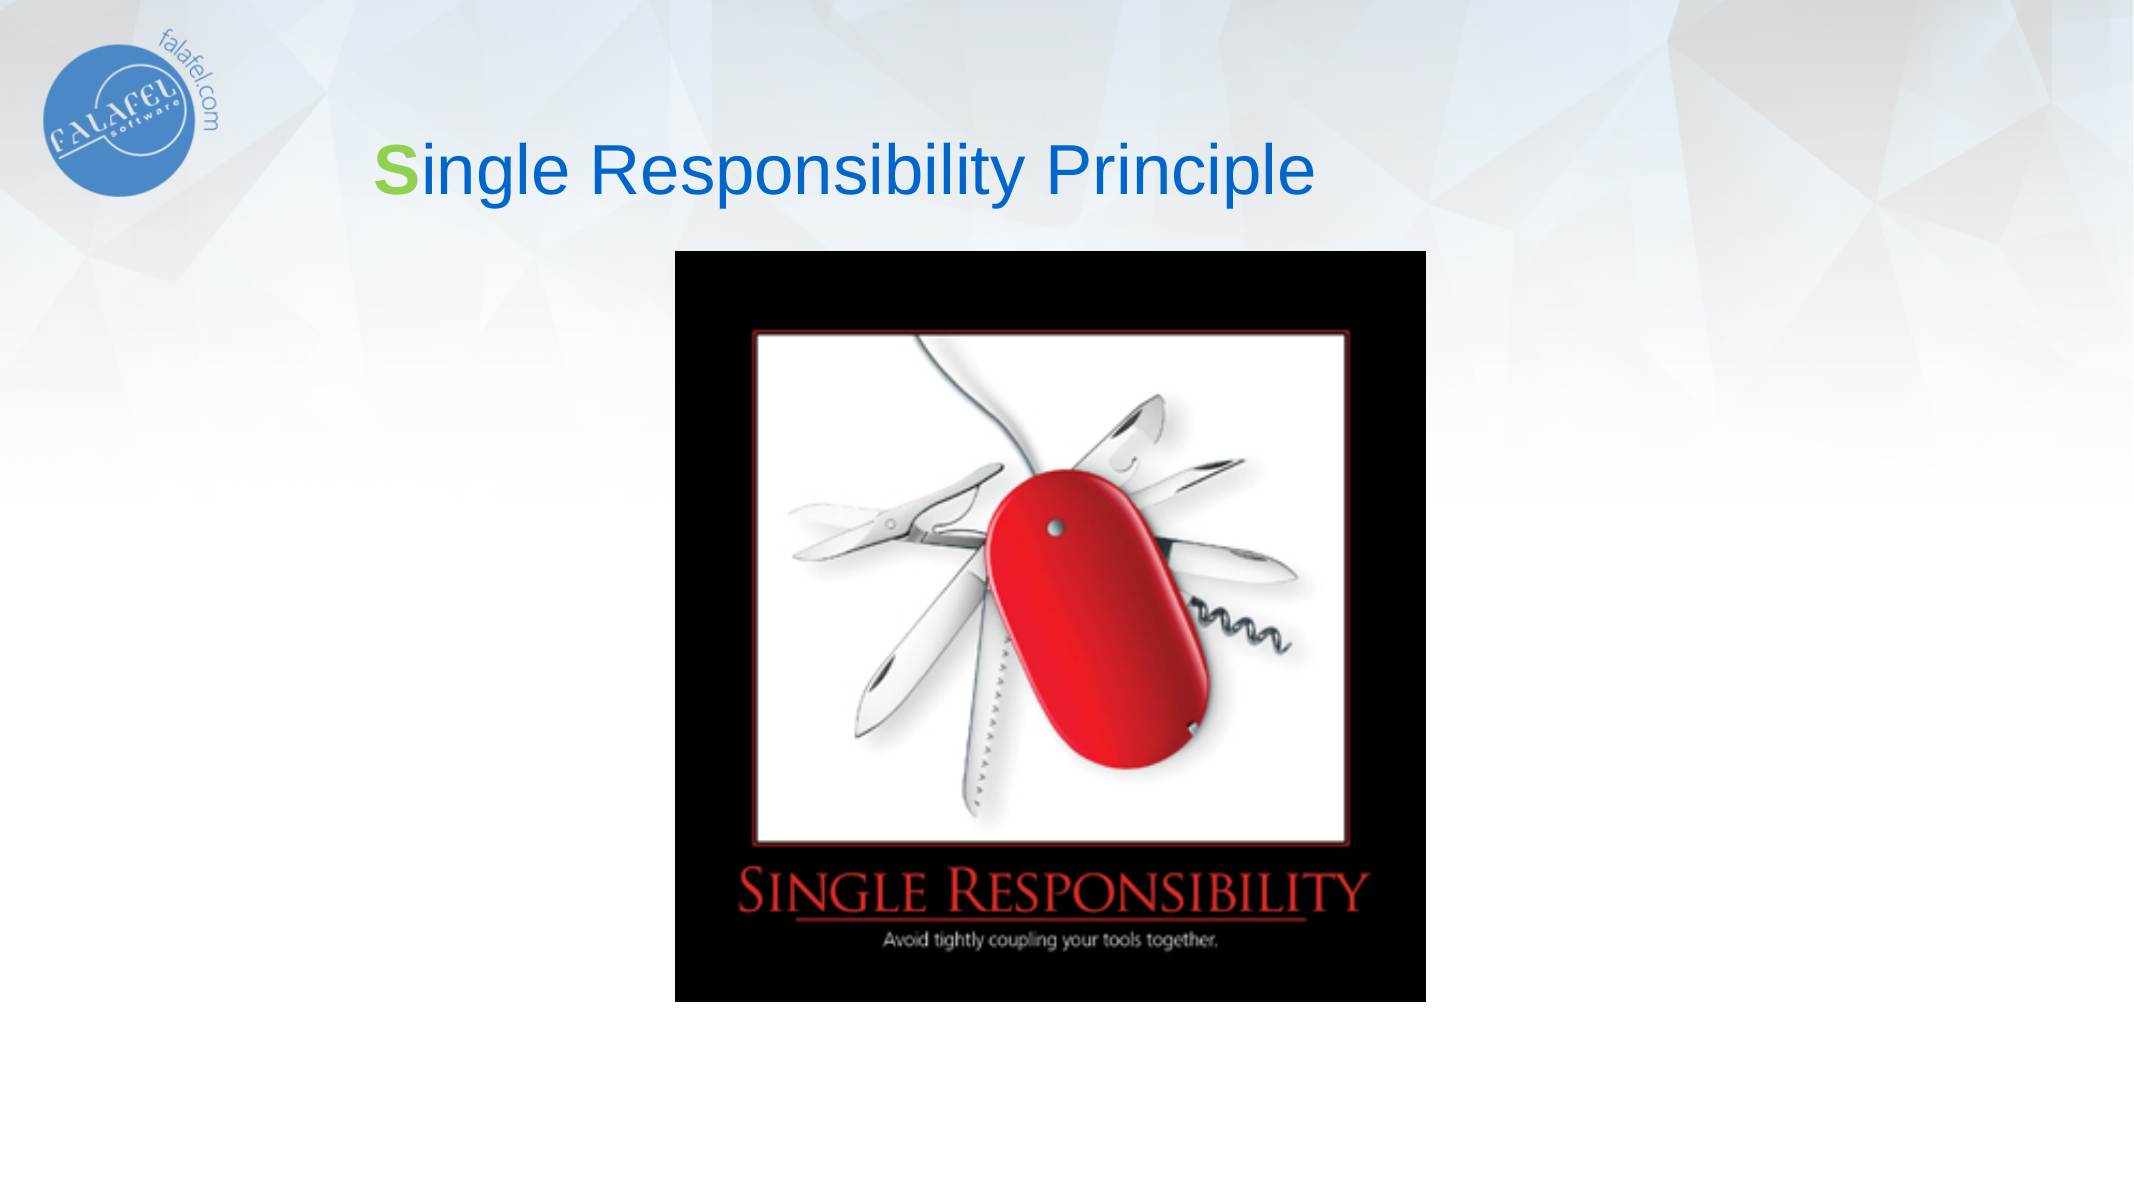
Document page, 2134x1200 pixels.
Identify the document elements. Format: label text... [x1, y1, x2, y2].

title Single Responsibility Principle [357, 97, 1796, 236]
picture [0, 0, 2134, 1200]
